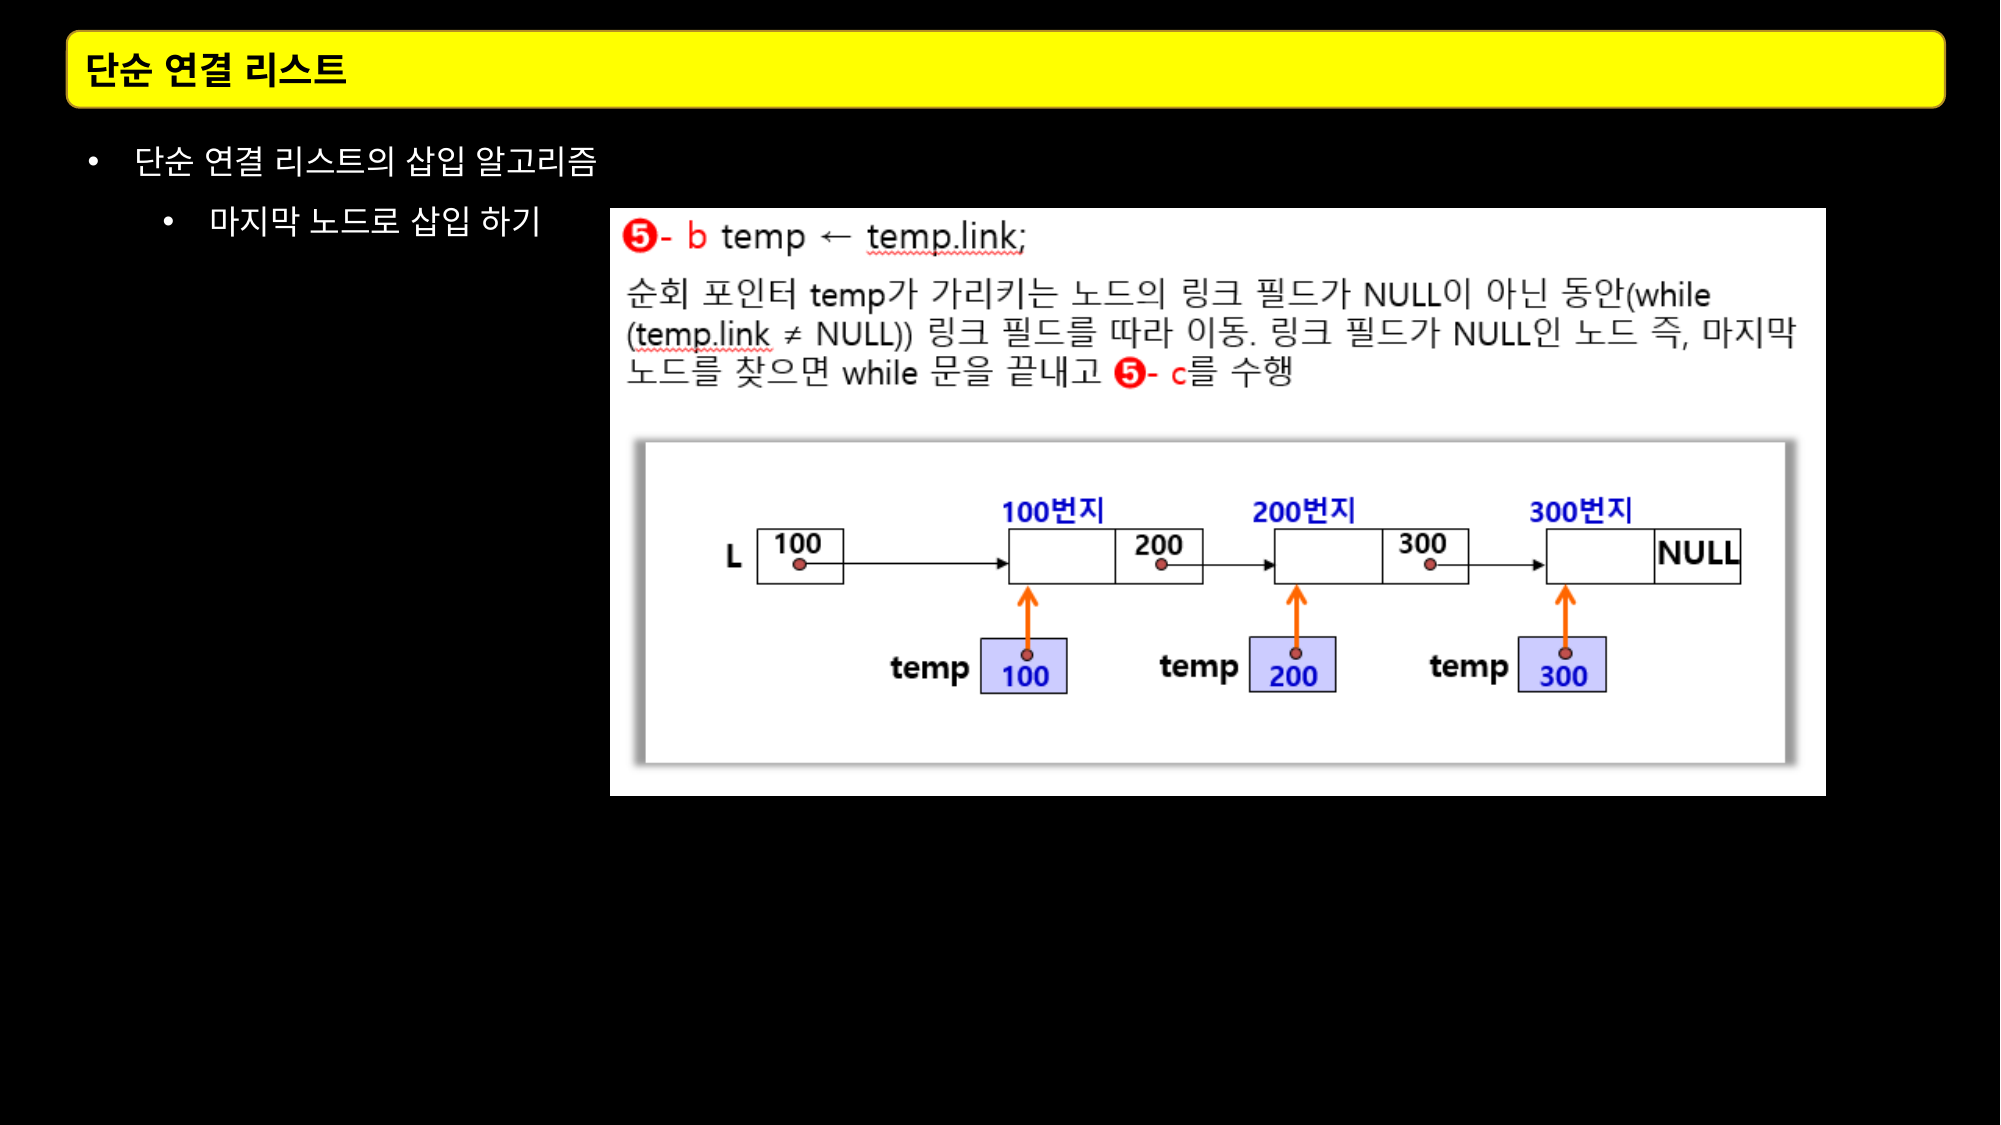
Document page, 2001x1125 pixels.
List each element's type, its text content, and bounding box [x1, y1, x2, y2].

picture [610, 208, 1826, 796]
text_box 단순 연결 리스트 [65, 29, 1947, 109]
text_box 단순 연결 리스트의 삽입 알고리즘 마지막 노드로 삽입 하기 [72, 113, 1946, 1083]
